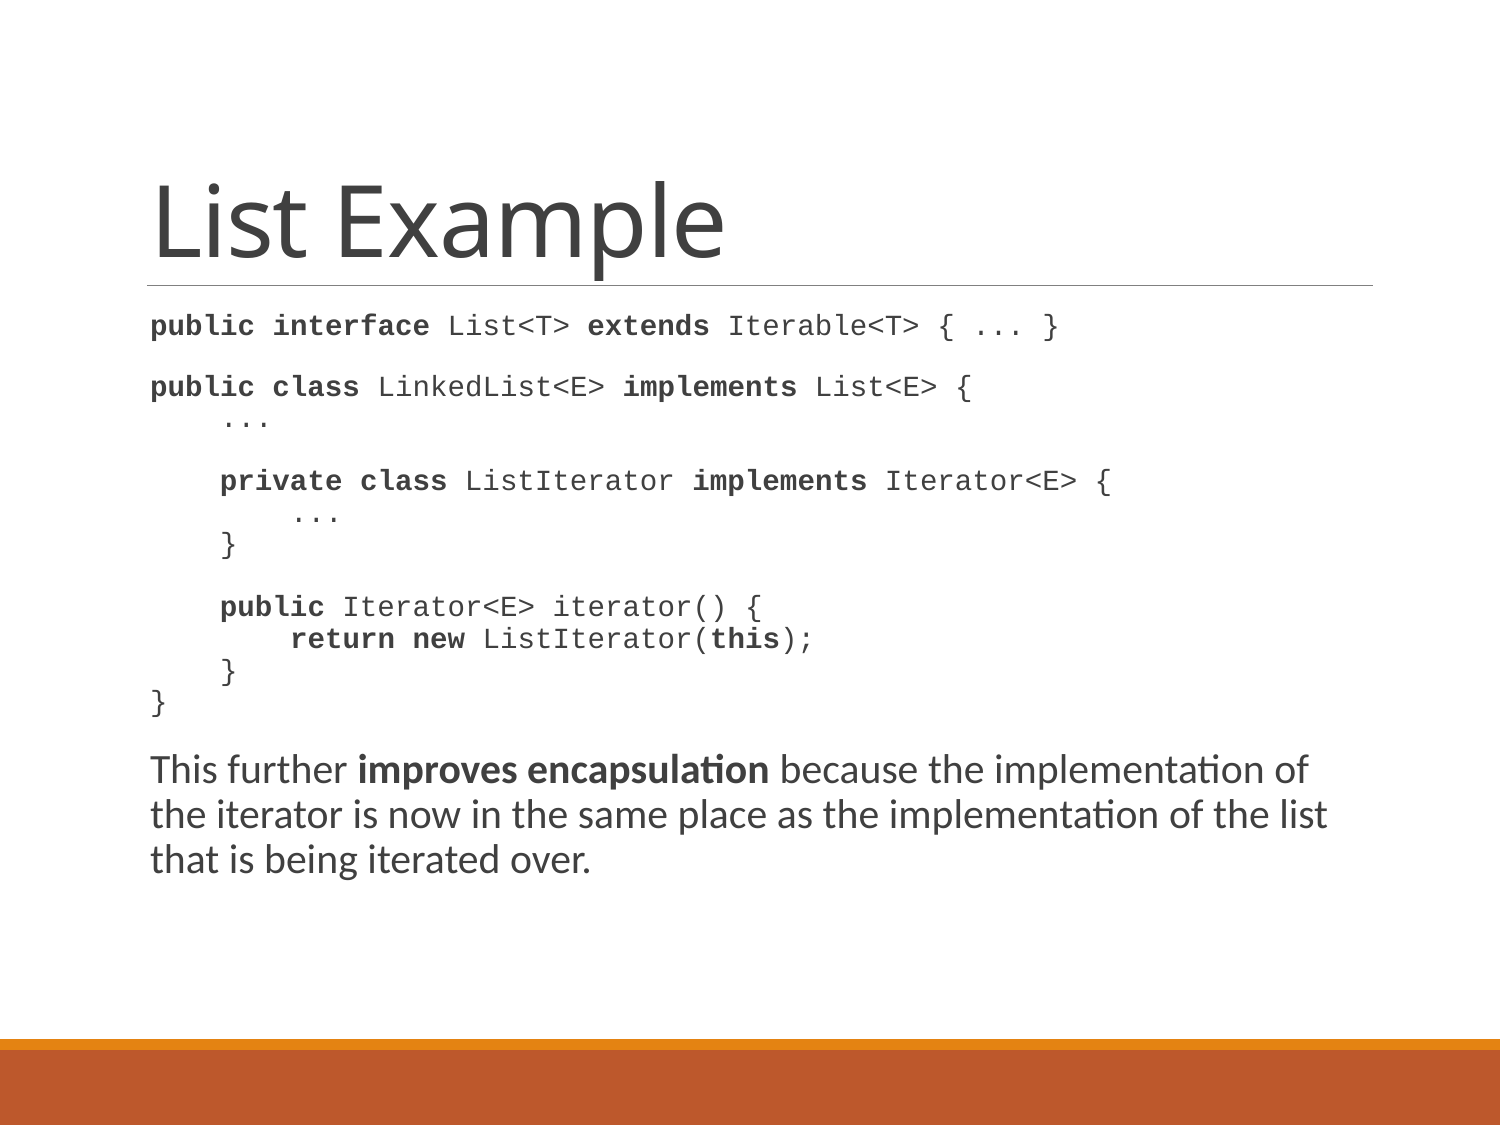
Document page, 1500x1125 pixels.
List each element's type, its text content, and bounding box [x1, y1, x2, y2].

title List Example [135, 47, 1373, 285]
list public interface List<T> extends Iterable<T> { ... } public class LinkedList<E> implements List<E> { ... private class ListIterator implements Iterator<E> { ... } public Iterator<E> iterator() { return new ListIterator(this); } } This further improves encapsulation because the implementation of the iterator is now in the same place as the implementation of the list that is being iterated over. [135, 302, 1373, 963]
